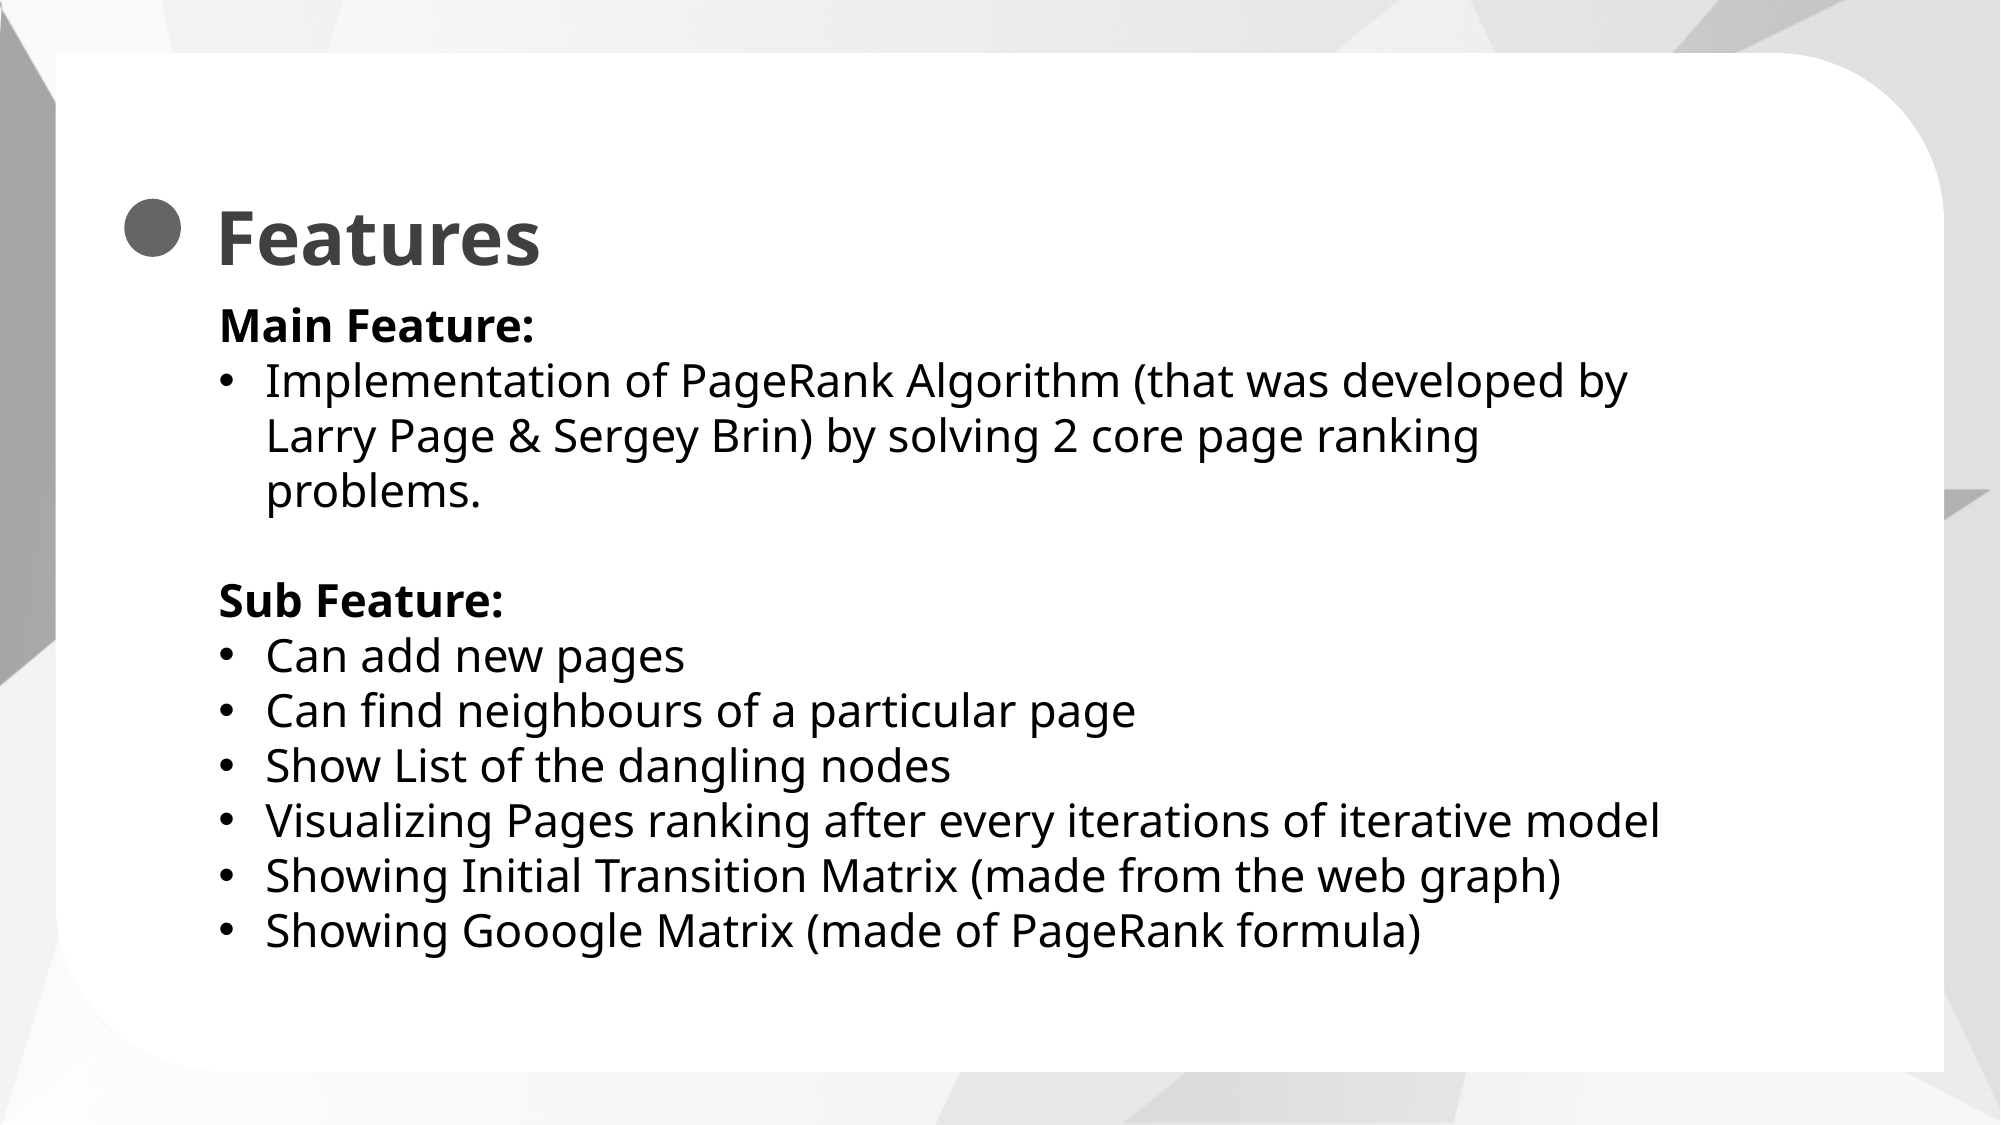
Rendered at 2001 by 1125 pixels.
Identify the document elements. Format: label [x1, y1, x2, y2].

picture [0, 0, 2001, 1125]
text_box [55, 52, 1945, 1072]
